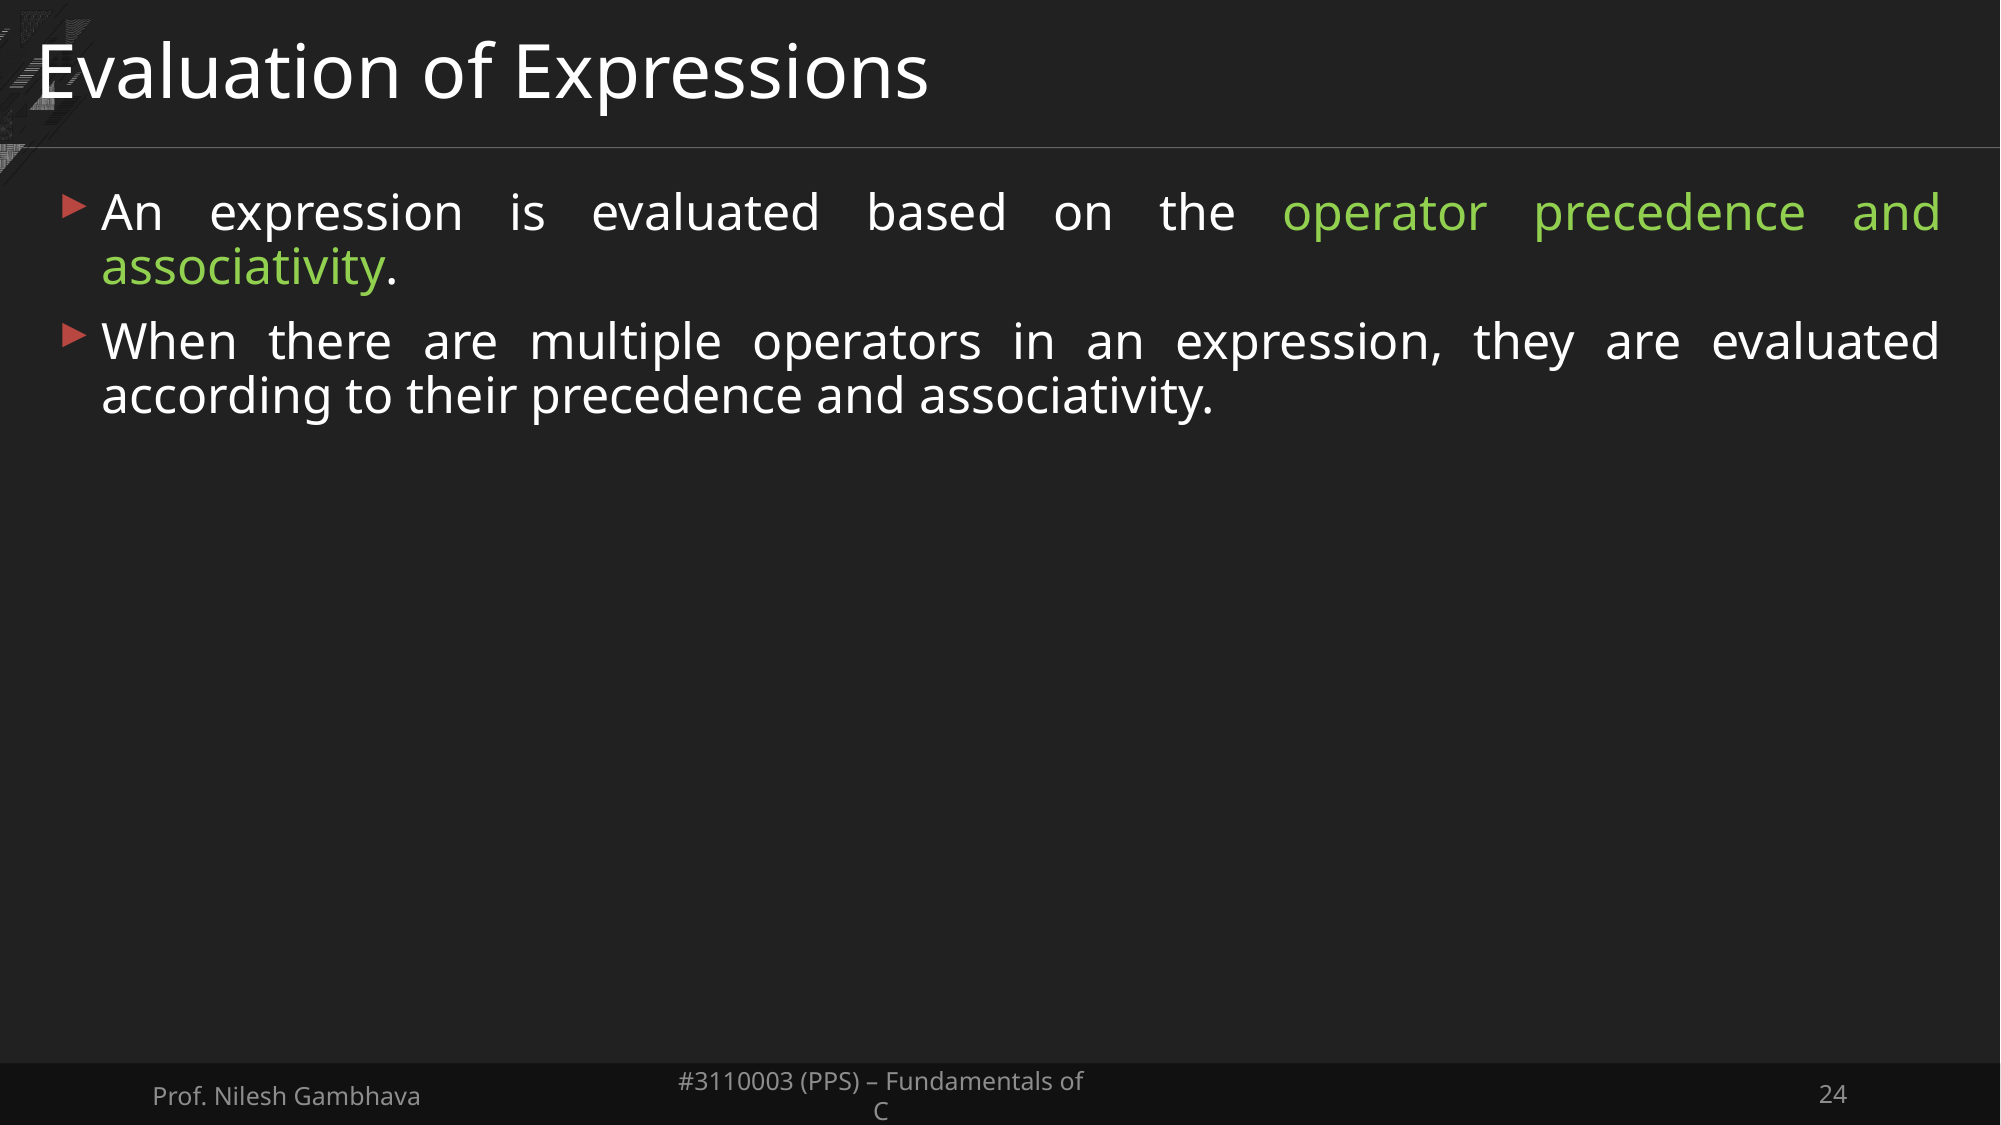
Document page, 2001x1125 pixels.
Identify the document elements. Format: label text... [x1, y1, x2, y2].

list An expression is evaluated based on the operator precedence and associativity. When there are multiple operators in an expression, they are evaluated according to their precedence and associativity. [43, 180, 1957, 1037]
title Evaluation of Expressions [0, 0, 2000, 148]
